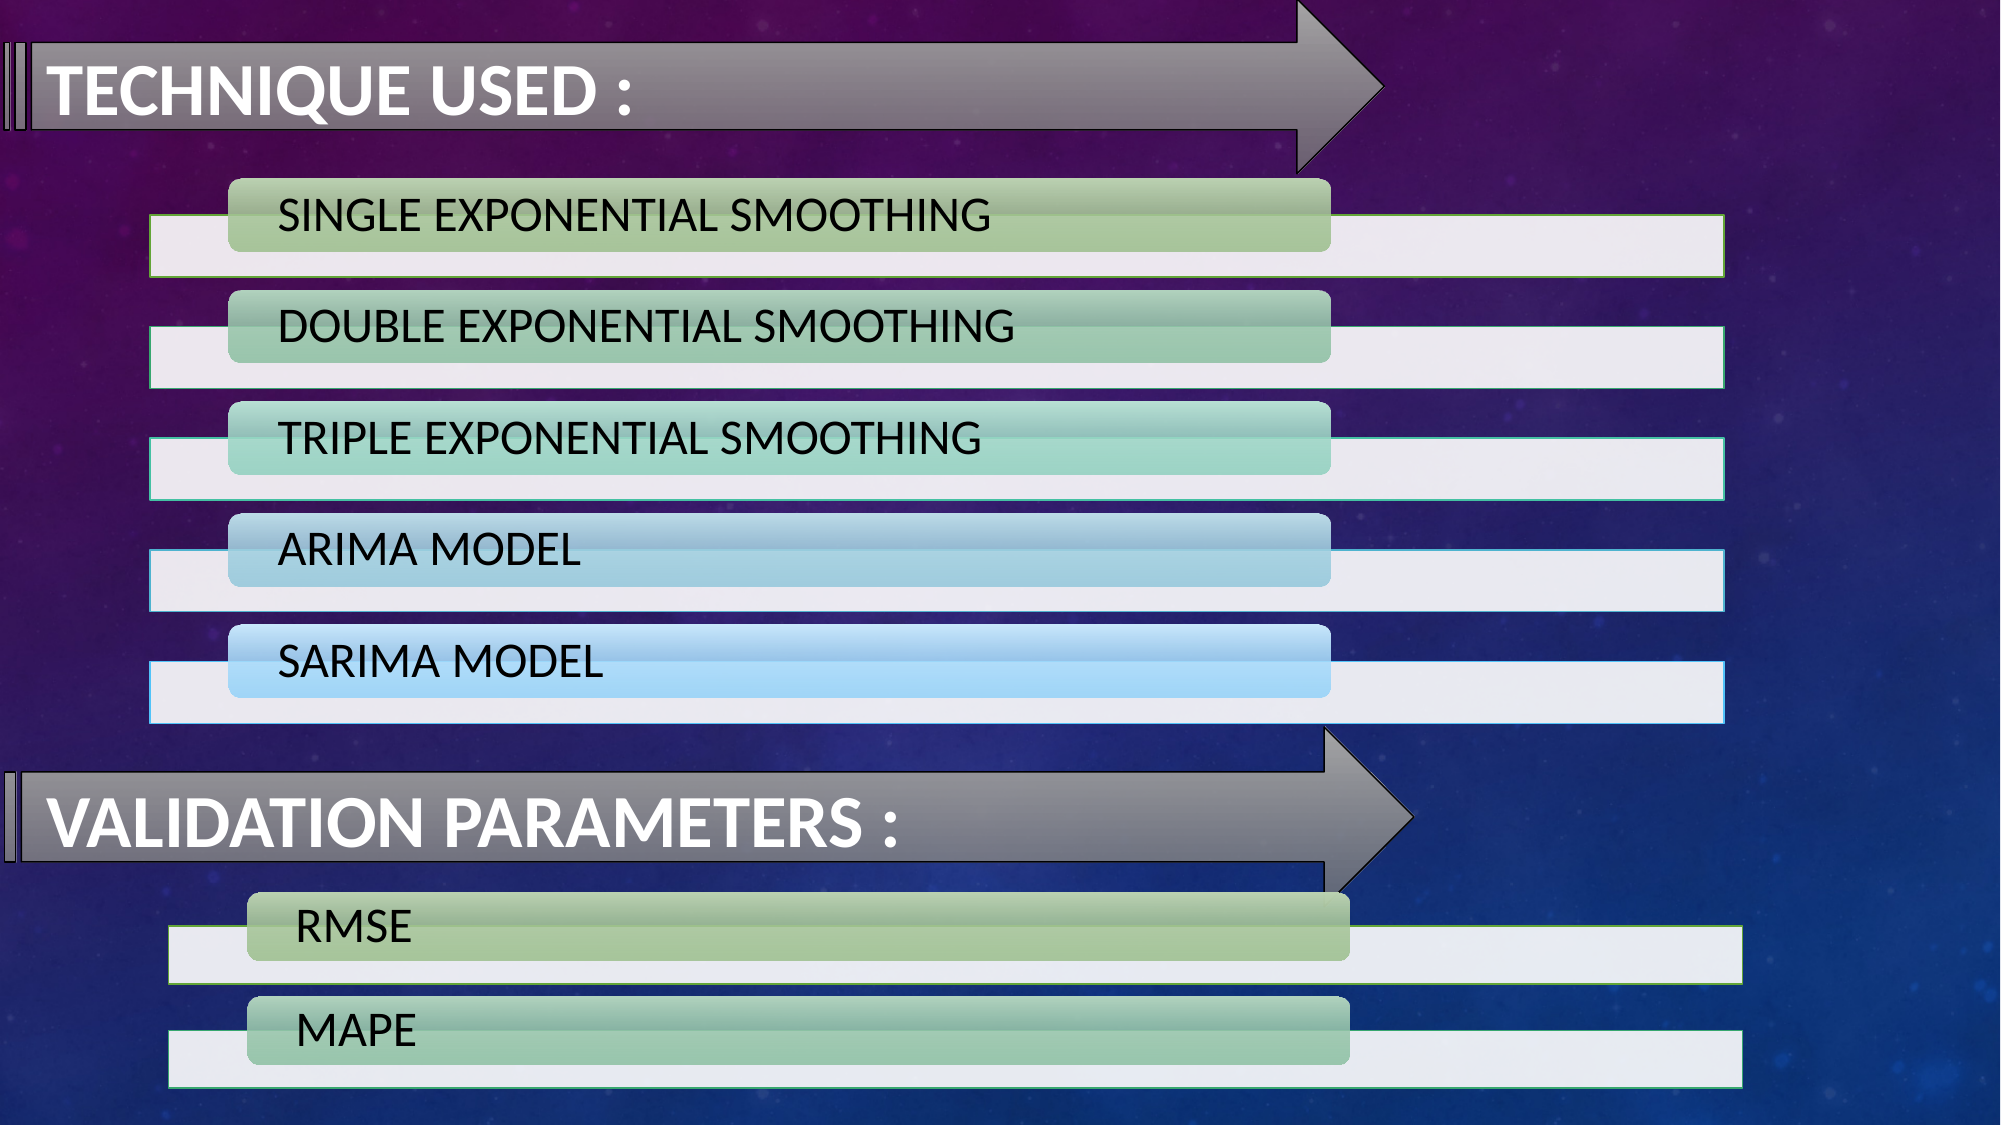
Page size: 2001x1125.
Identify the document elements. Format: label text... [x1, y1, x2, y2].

text_box [1035, 0, 1386, 174]
picture [0, 0, 2001, 1125]
text_box [20, 771, 31, 863]
title VALIDATION PARAMETERS : [31, 764, 1035, 870]
text_box [3, 42, 10, 131]
text_box [1035, 740, 1415, 887]
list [149, 174, 1725, 728]
text_box [4, 771, 16, 863]
text_box [14, 42, 27, 131]
text_box TECHNIQUE USED : [31, 32, 1035, 139]
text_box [168, 887, 1743, 1093]
